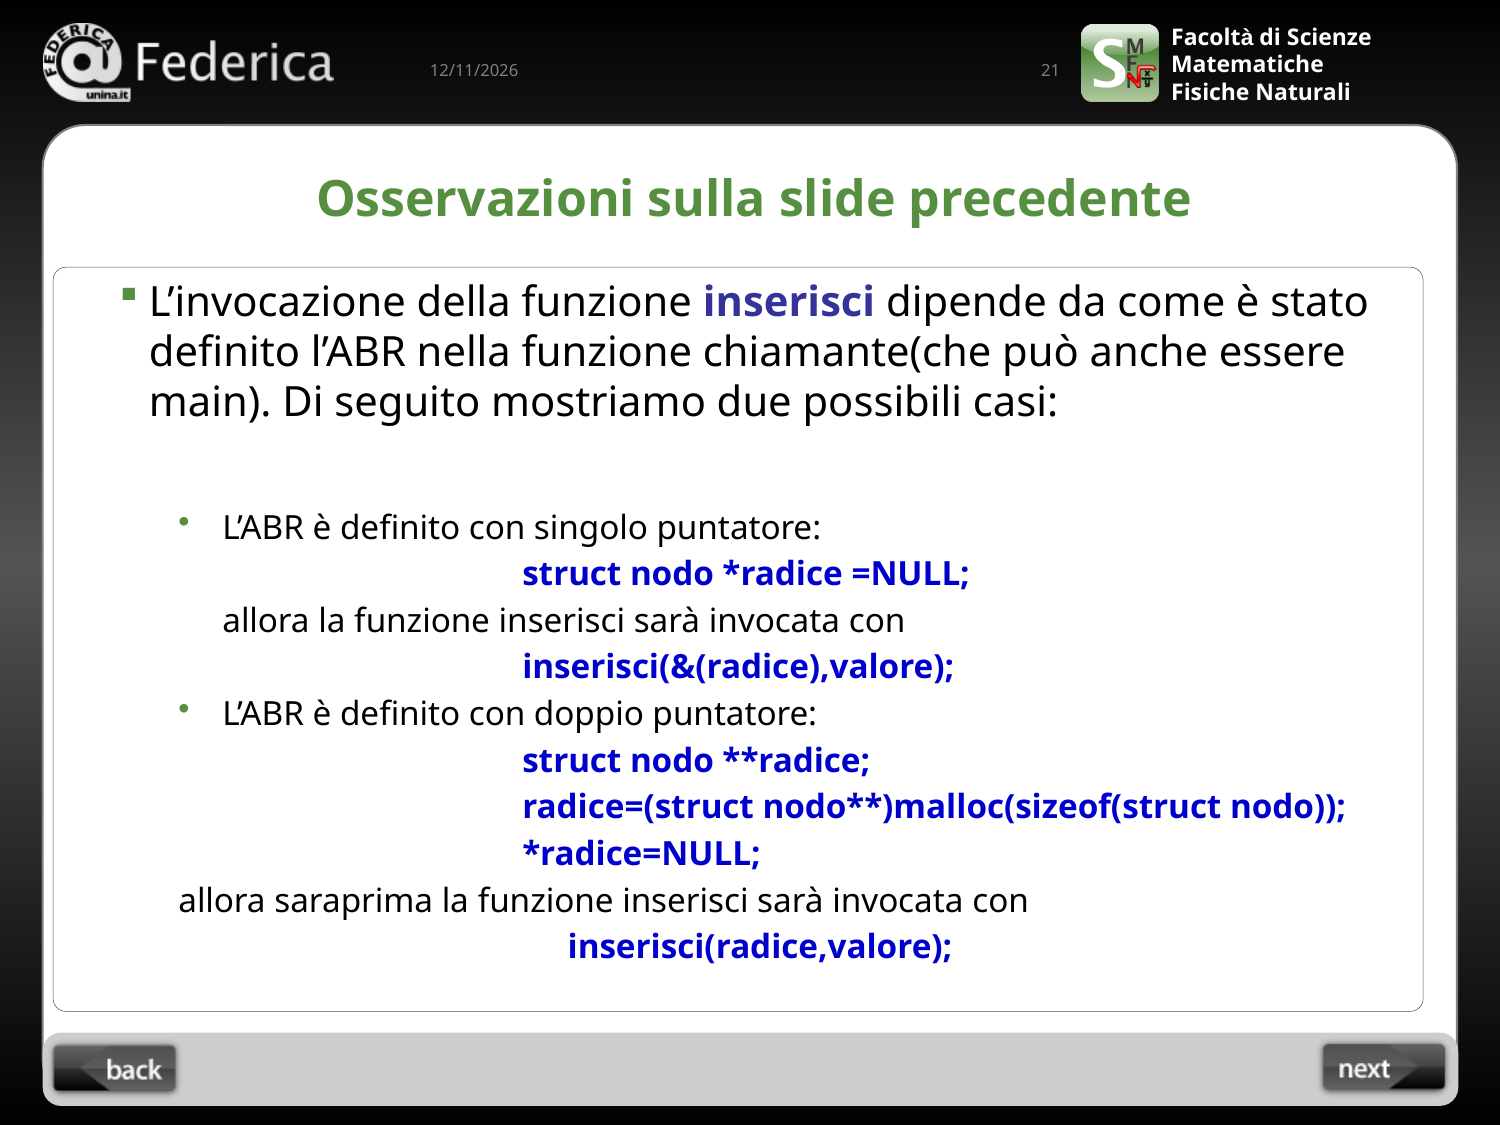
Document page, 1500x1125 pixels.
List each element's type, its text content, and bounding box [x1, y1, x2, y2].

picture [43, 23, 334, 102]
picture [45, 1037, 185, 1102]
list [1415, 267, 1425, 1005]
picture [1313, 1035, 1453, 1100]
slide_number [375, 34, 534, 110]
text_box [53, 267, 1424, 1012]
title Osservazioni sulla slide precedente [53, 125, 1456, 268]
picture [1081, 24, 1159, 102]
slide_number 21 [962, 33, 1075, 109]
